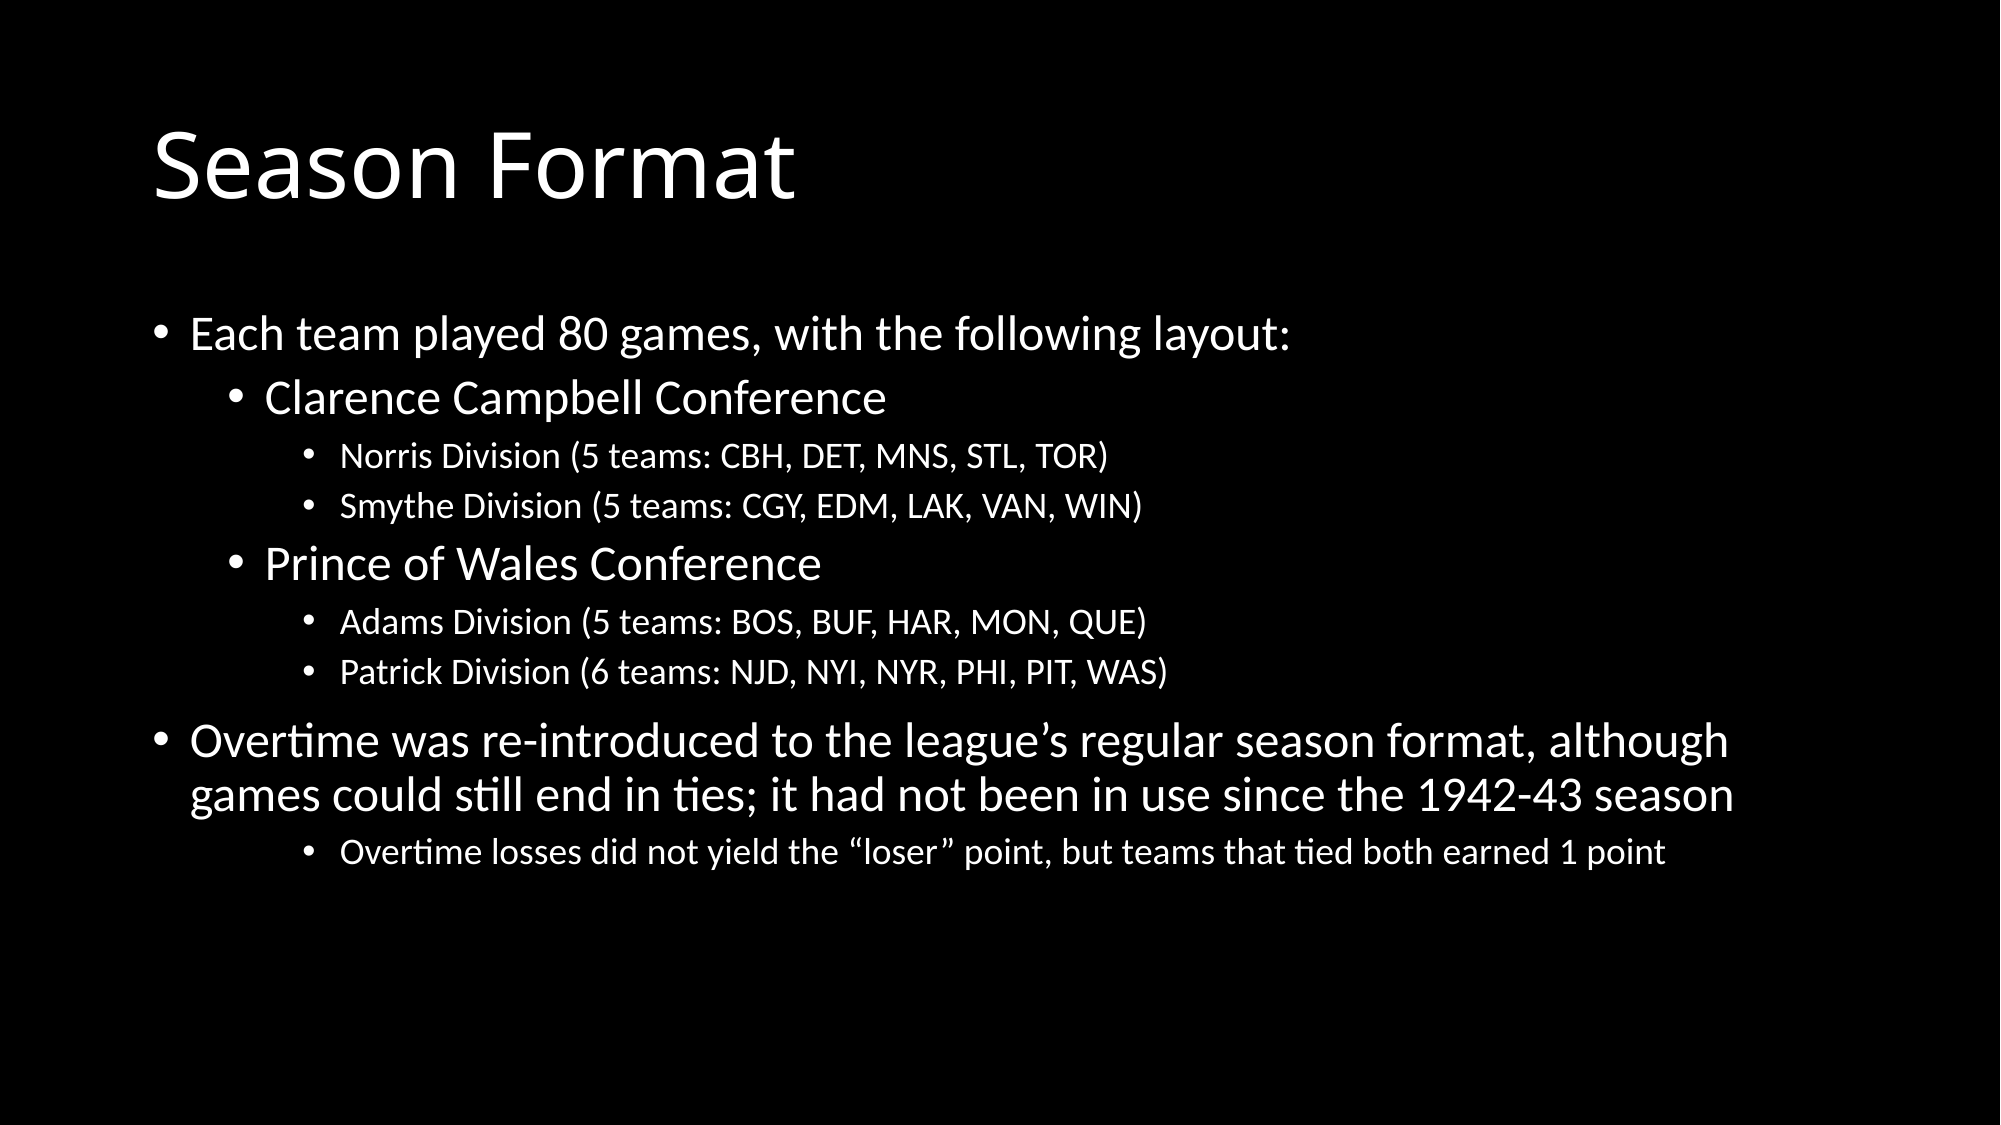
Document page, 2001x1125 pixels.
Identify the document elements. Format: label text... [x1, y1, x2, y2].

list Each team played 80 games, with the following layout: Clarence Campbell Conference Norris Division (5 teams: CBH, DET, MNS, STL, TOR) Smythe Division (5 teams: CGY, EDM, LAK, VAN, WIN) Prince of Wales Conference Adams Division (5 teams: BOS, BUF, HAR, MON, QUE) Patrick Division (6 teams: NJD, NYI, NYR, PHI, PIT, WAS) Overtime was re-introduced to the league’s regular season format, although games could still end in ties; it had not been in use since the 1942-43 season Overtime losses did not yield the “loser” point, but teams that tied both earned 1 point [137, 299, 1863, 1014]
title Season Format [137, 59, 1863, 278]
